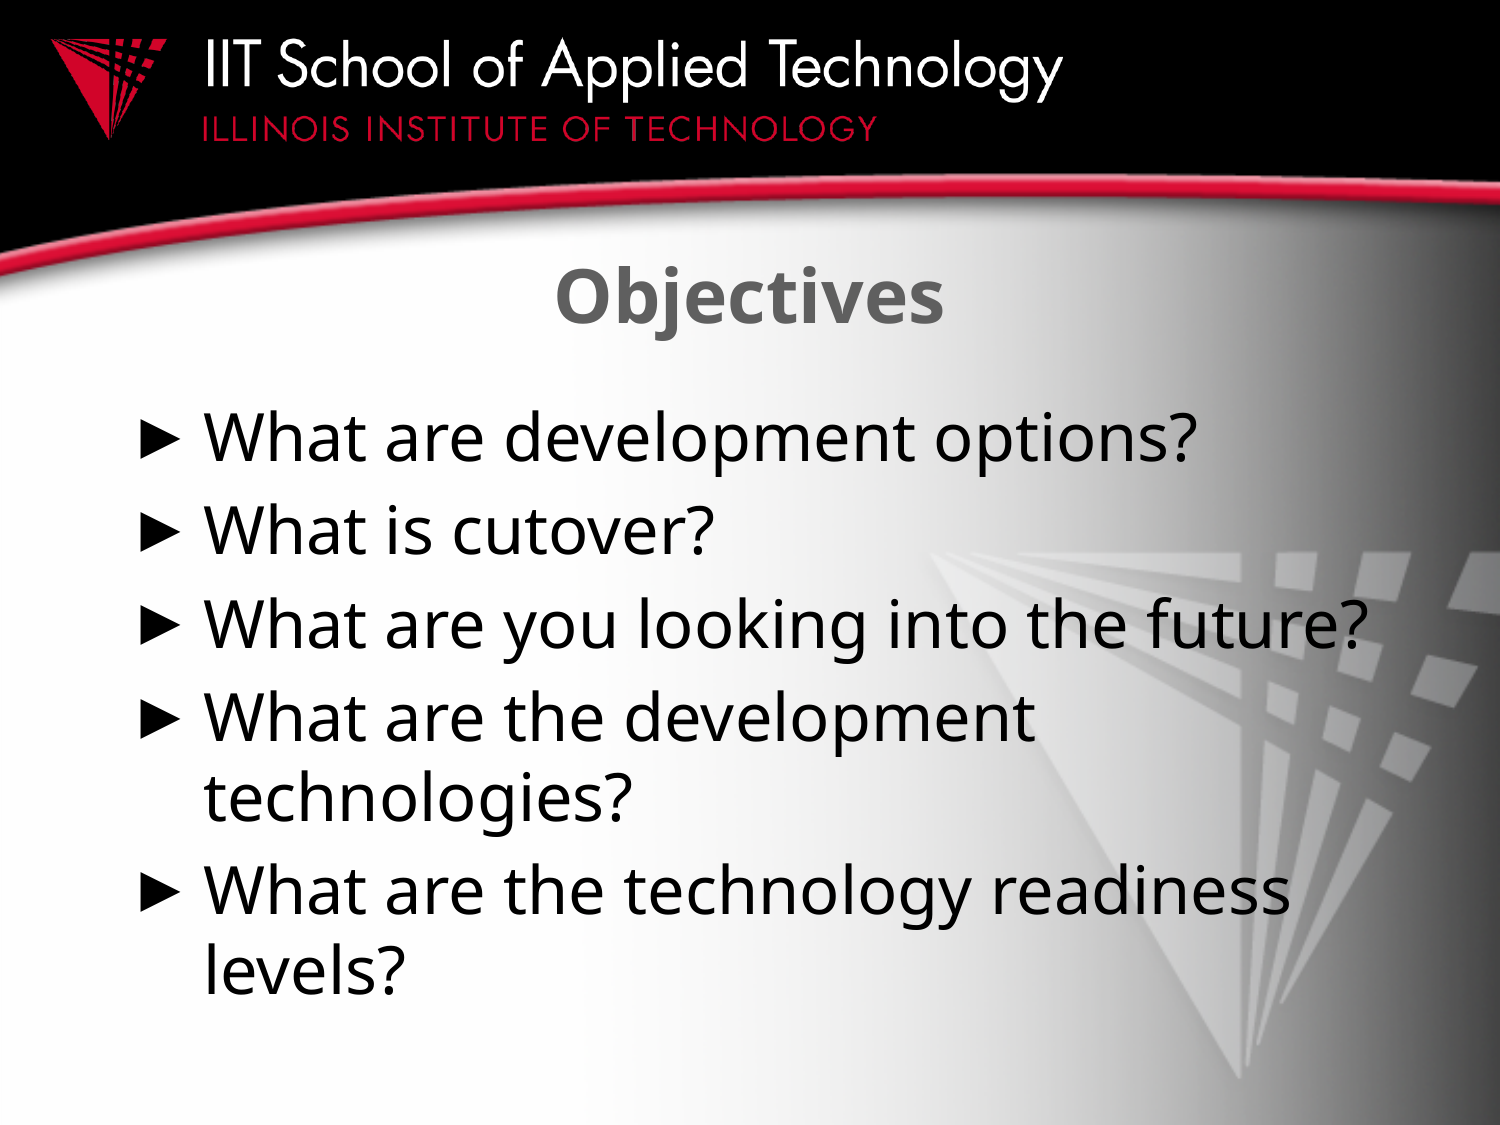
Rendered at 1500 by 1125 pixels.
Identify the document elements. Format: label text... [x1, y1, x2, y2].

picture [0, 0, 1500, 1125]
title Objectives [112, 199, 1388, 387]
list What are development options? What is cutover? What are you looking into the future? What are the development technologies? What are the technology readiness levels? [112, 387, 1388, 1063]
